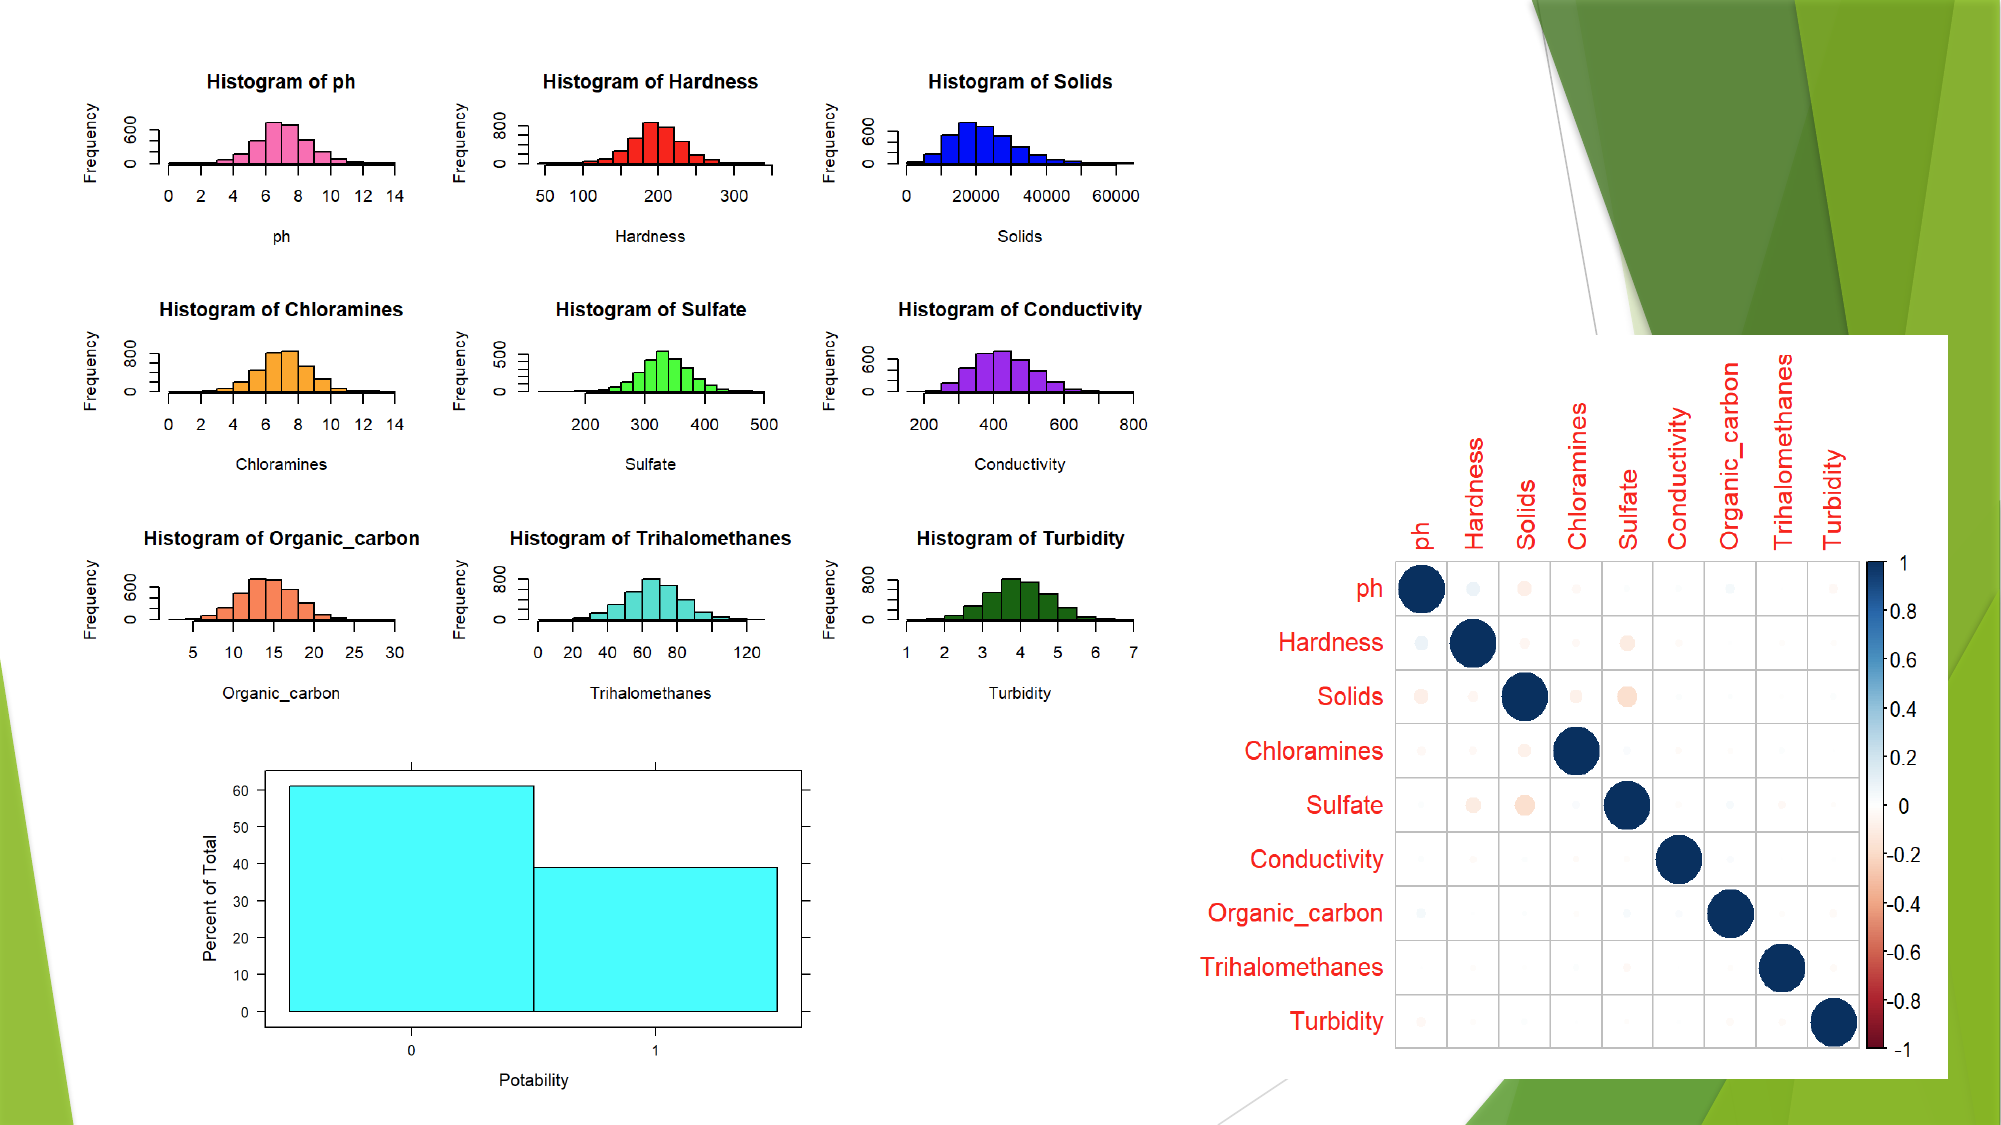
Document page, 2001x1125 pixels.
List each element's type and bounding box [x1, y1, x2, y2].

picture [65, 38, 1188, 723]
picture [1193, 335, 1948, 1080]
picture [195, 734, 823, 1101]
